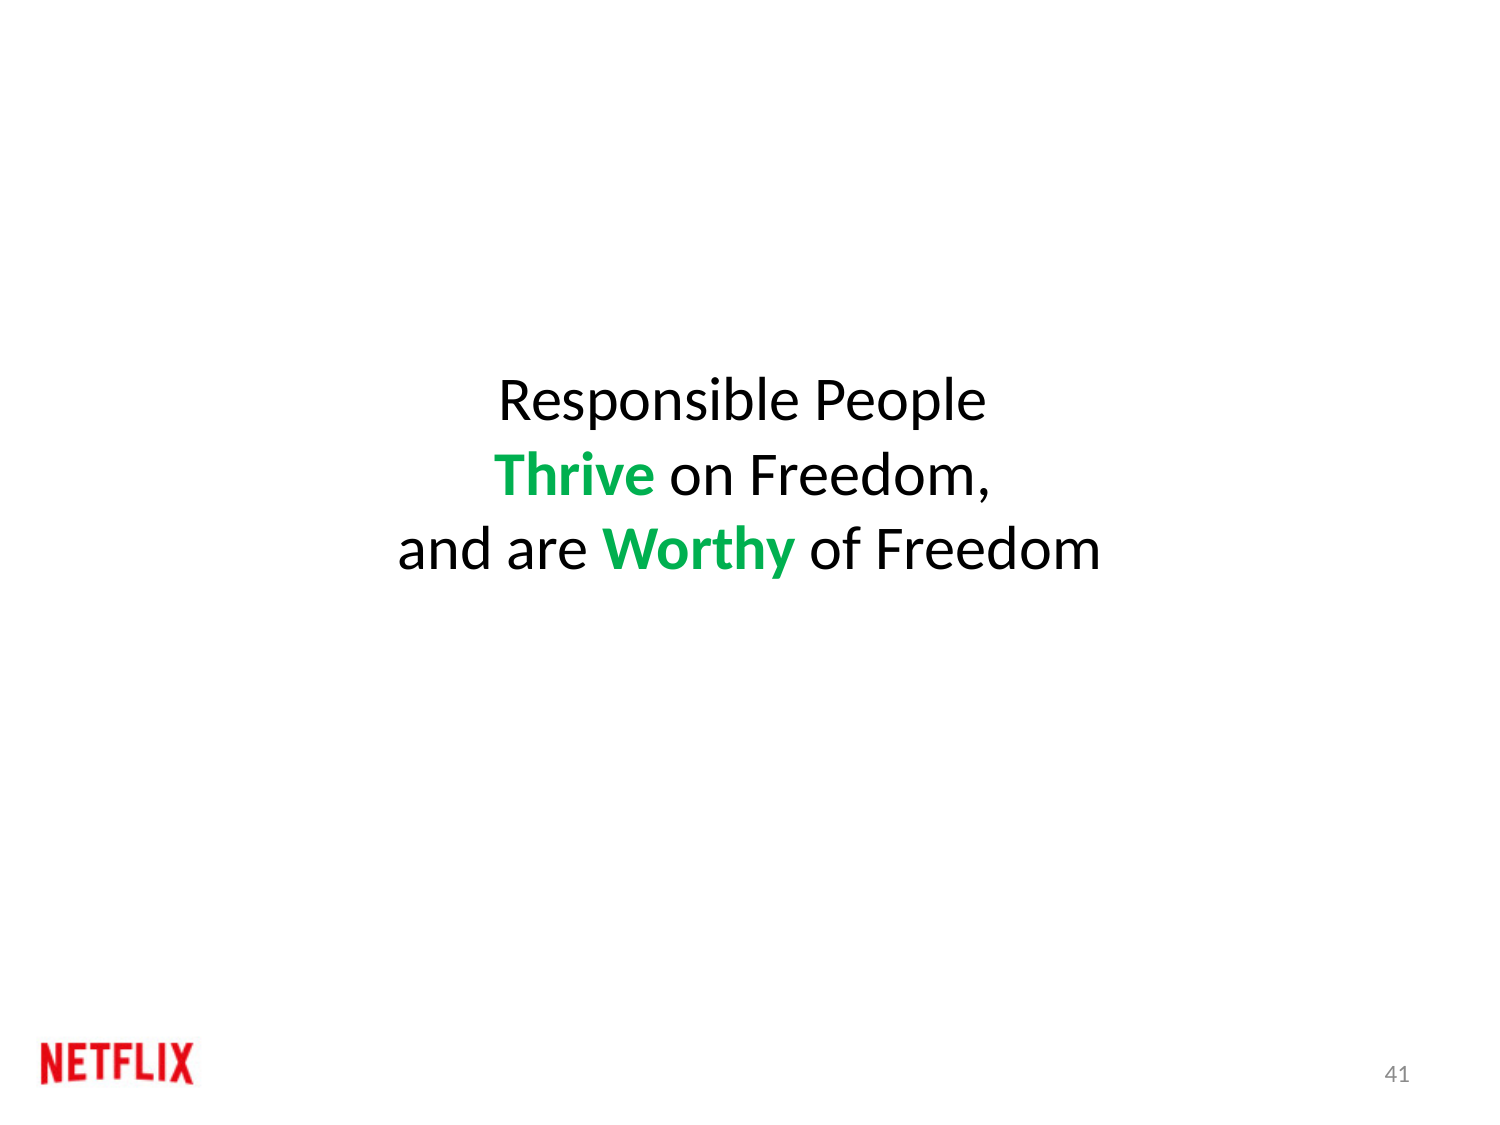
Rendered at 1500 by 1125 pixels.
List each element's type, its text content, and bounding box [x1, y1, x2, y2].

title Responsible People Thrive on Freedom, and are Worthy of Freedom [112, 349, 1388, 591]
slide_number 41 [1074, 1042, 1425, 1103]
picture [24, 1024, 211, 1104]
